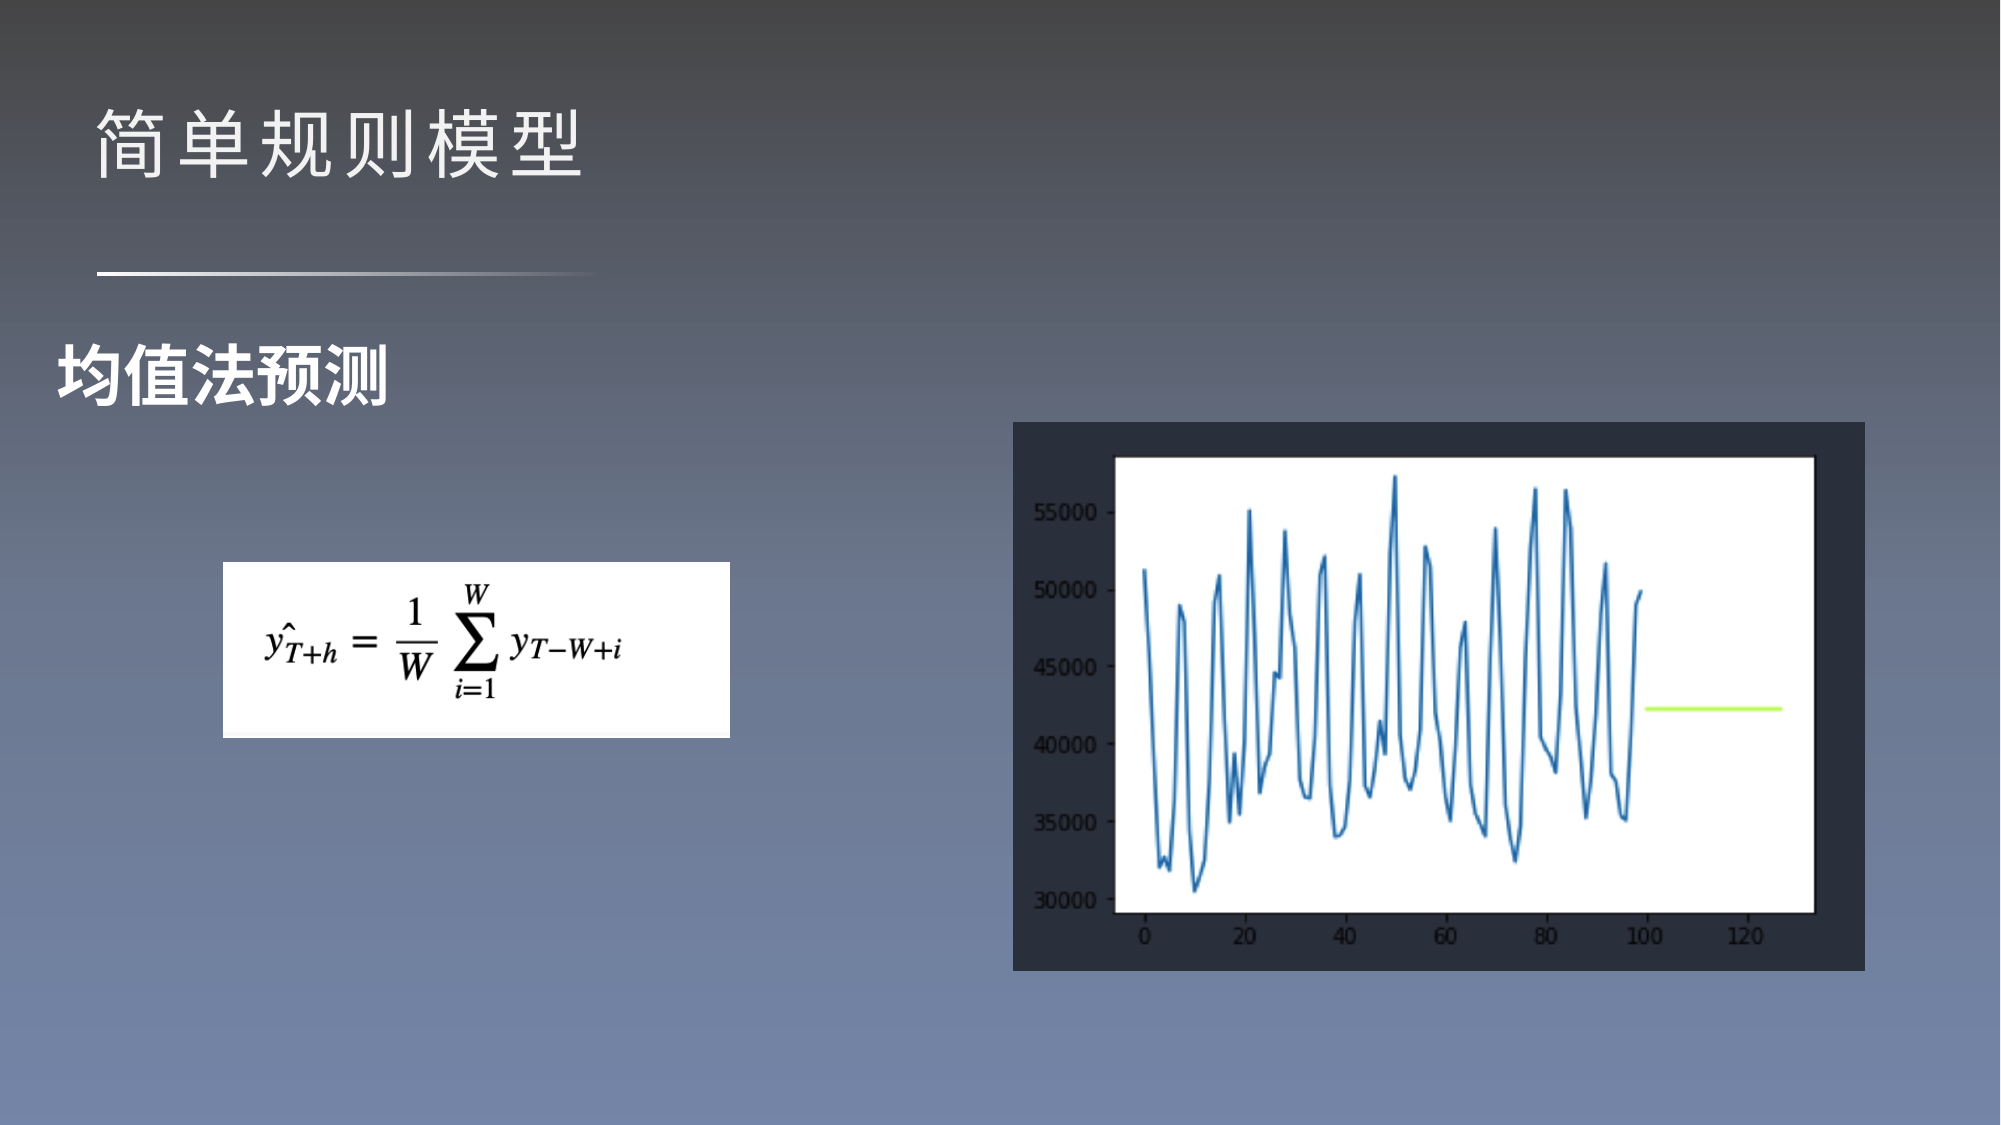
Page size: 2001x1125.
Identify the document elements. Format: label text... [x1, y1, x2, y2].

picture [0, 0, 2001, 1125]
title 自回归建模 [478, 272, 504, 276]
title 简单规则模型 [78, 100, 1192, 198]
text_box 均值法预测 [41, 326, 406, 422]
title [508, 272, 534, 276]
